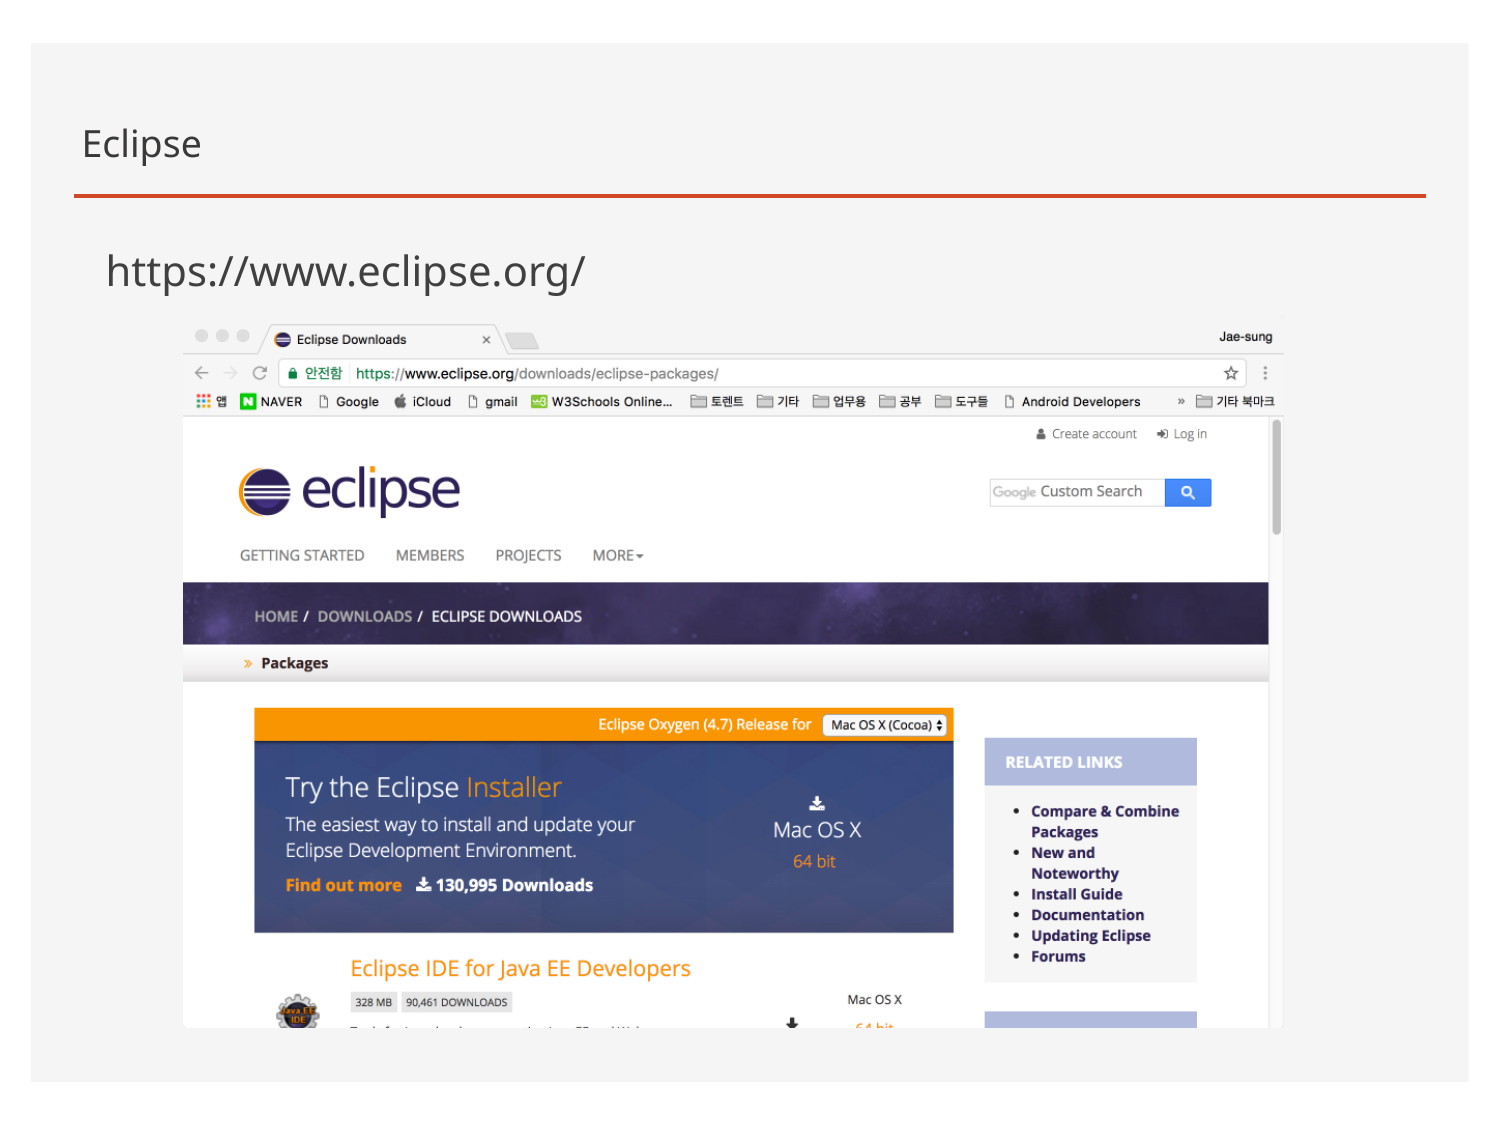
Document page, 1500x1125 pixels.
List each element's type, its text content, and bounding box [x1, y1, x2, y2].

picture [183, 315, 1284, 1028]
list https://www.eclipse.org/ [90, 233, 1410, 866]
list Eclipse [66, 95, 820, 175]
